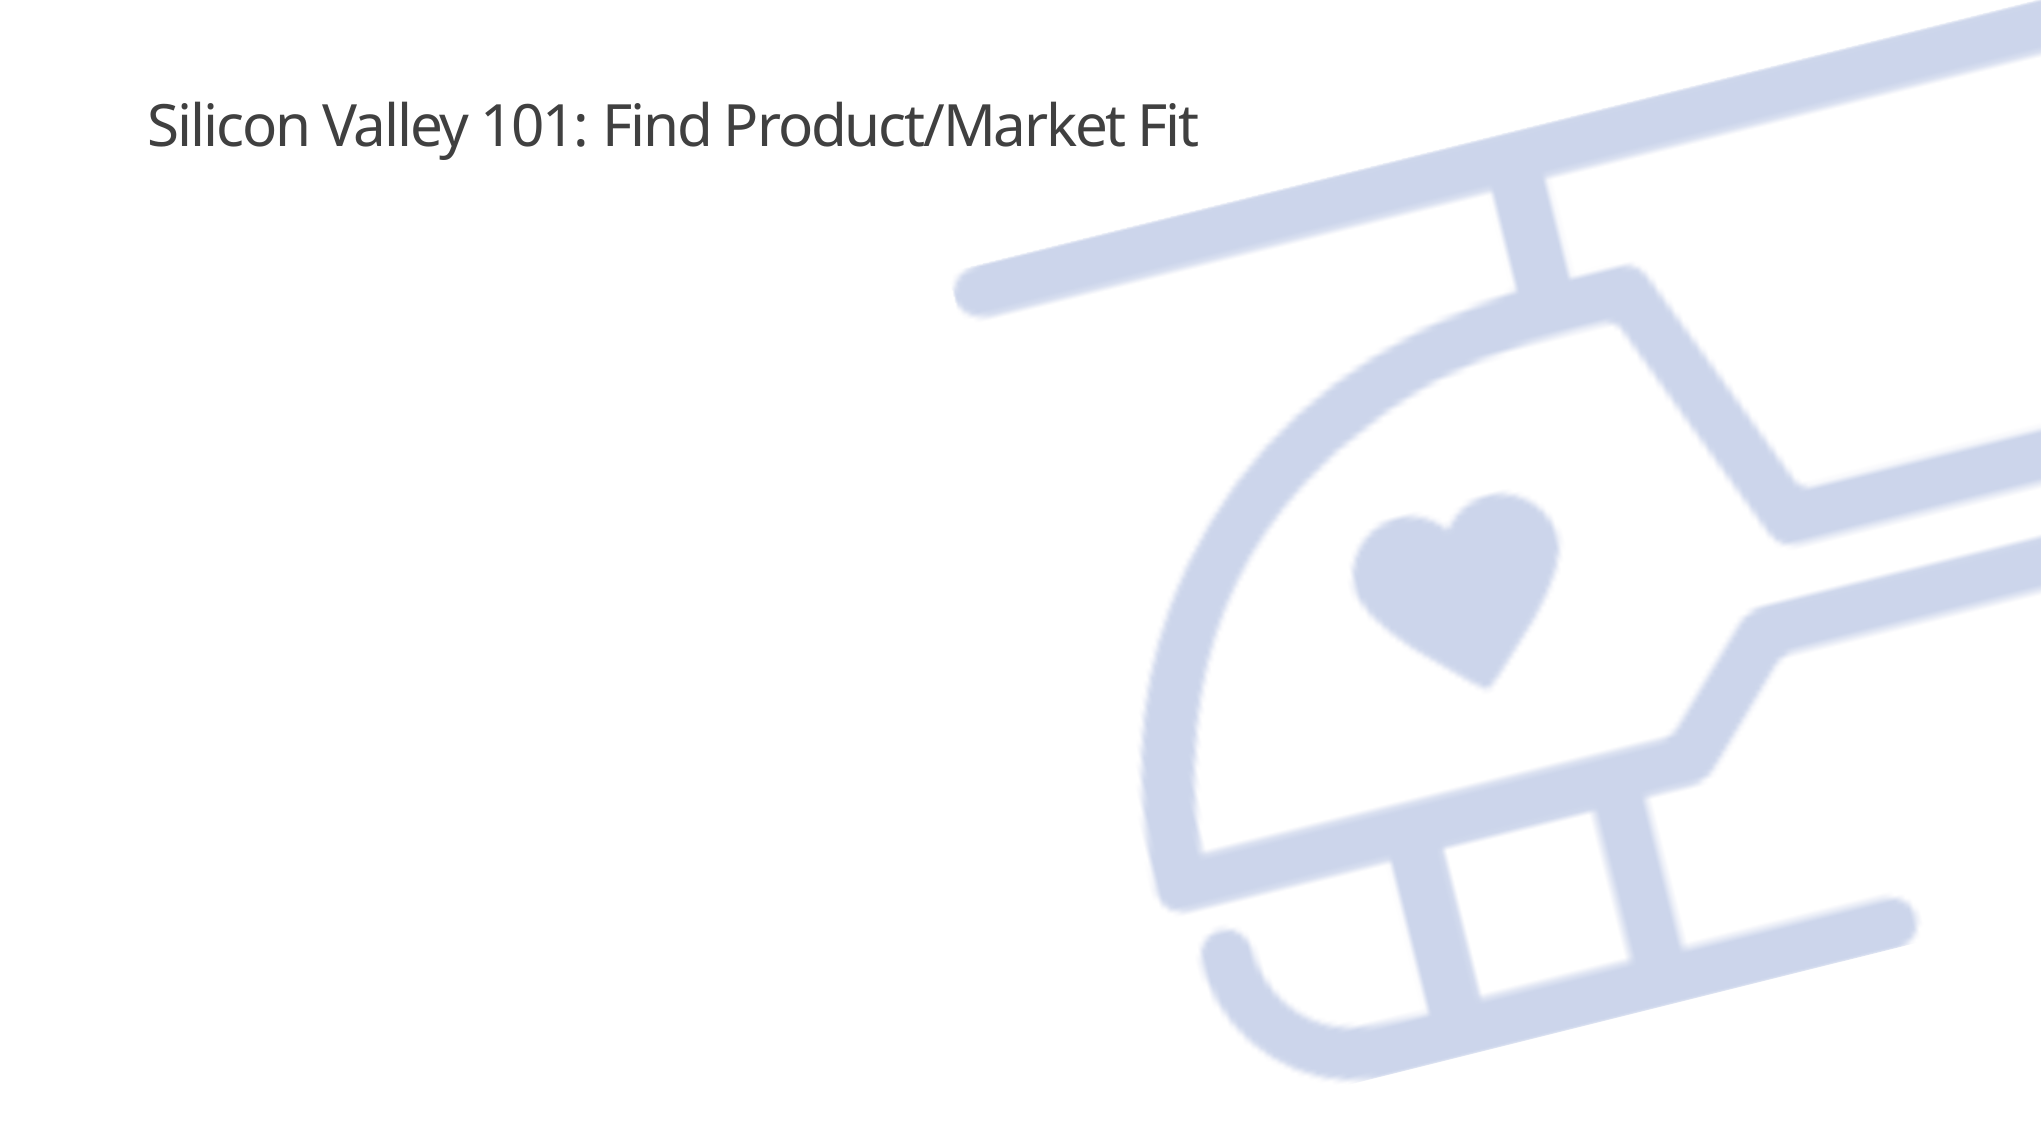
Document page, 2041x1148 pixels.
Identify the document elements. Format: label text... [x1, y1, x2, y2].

picture [1035, 104, 2041, 991]
text_box Silicon Valley 101: Find Product/Market Fit [123, 80, 1800, 173]
